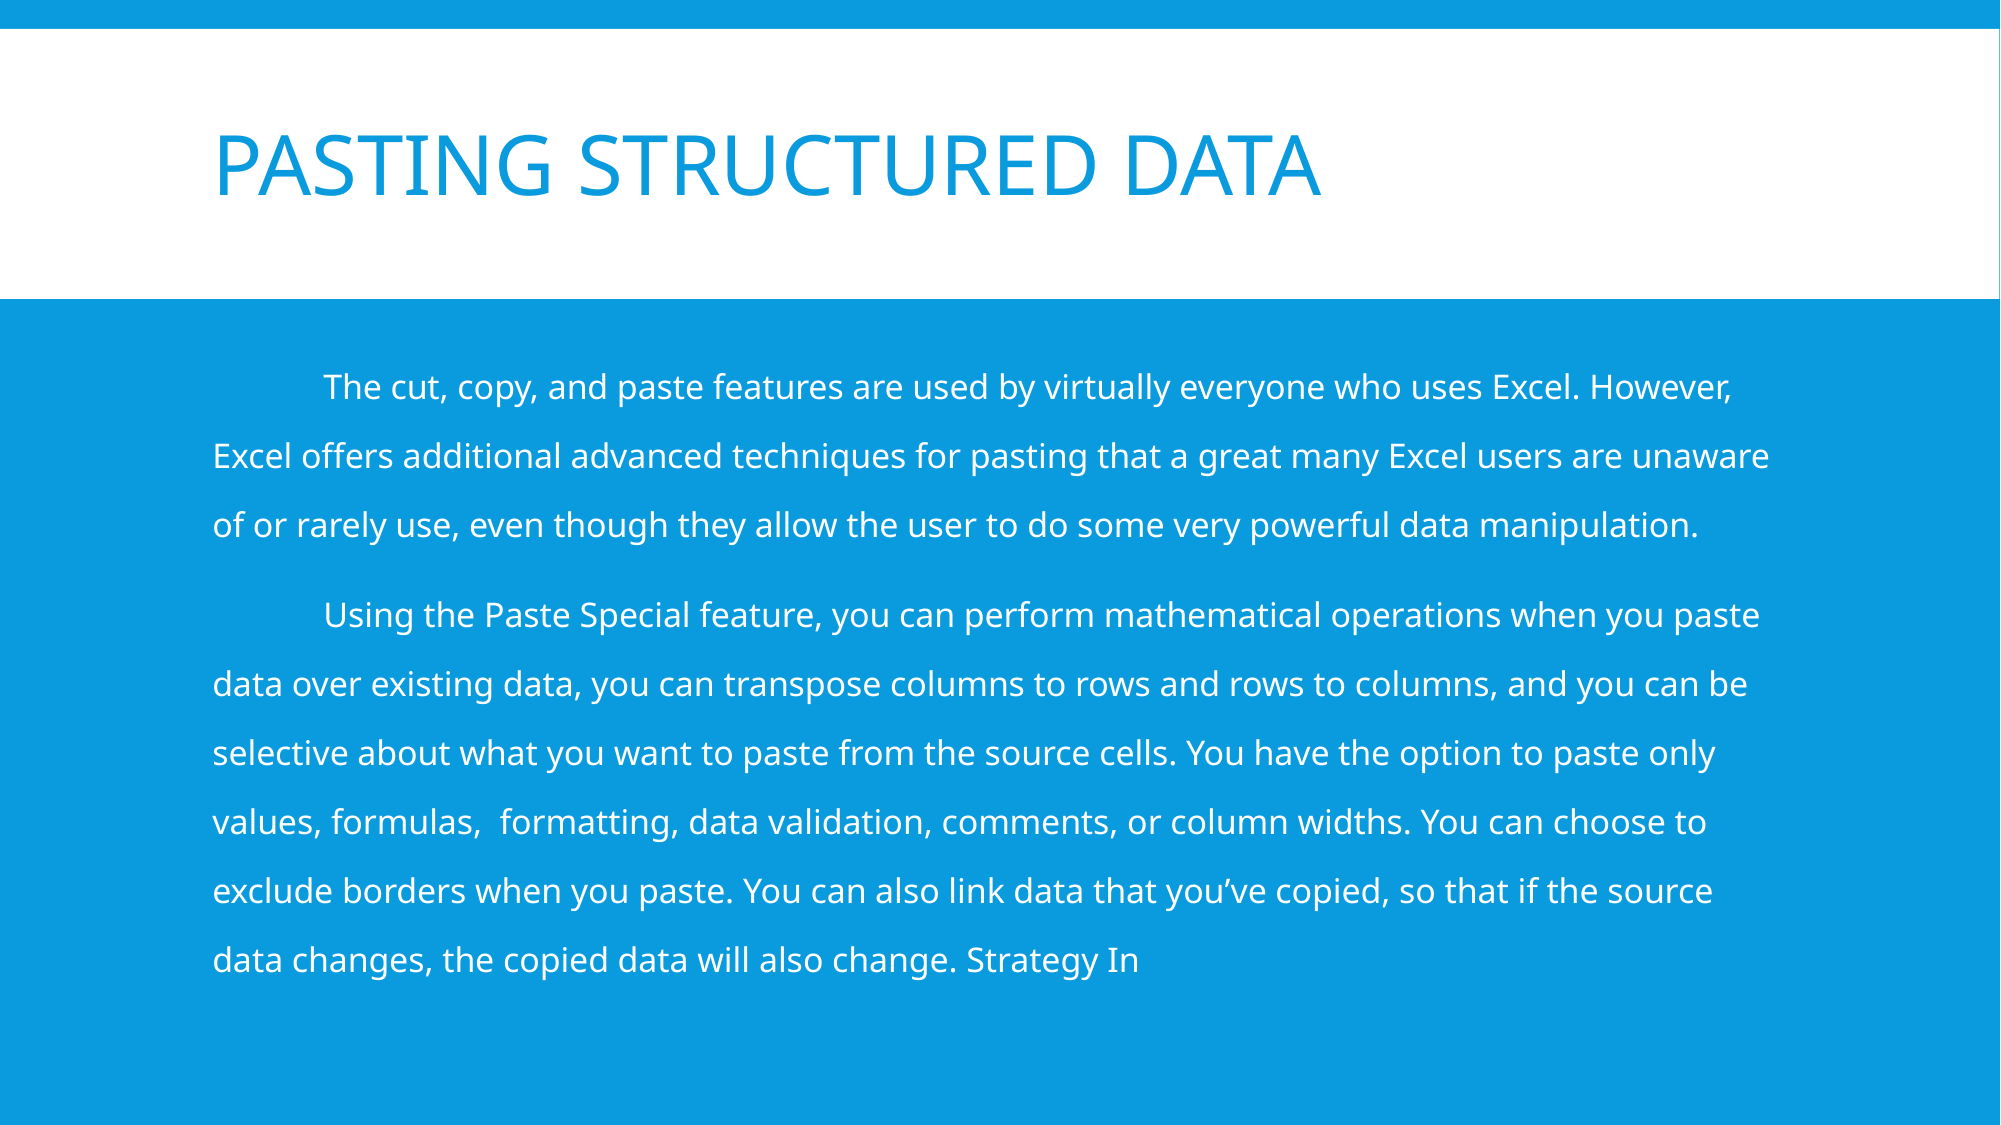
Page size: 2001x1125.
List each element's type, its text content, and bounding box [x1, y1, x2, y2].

list The cut, copy, and paste features are used by virtually everyone who uses Excel. However, Excel offers additional advanced techniques for pasting that a great many Excel users are unaware of or rarely use, even though they allow the user to do some very powerful data manipulation. Using the Paste Special feature, you can perform mathematical operations when you paste data over existing data, you can transpose columns to rows and rows to columns, and you can be selective about what you want to paste from the source cells. You have the option to paste only values, formulas, formatting, data validation, comments, or column widths. You can choose to exclude borders when you paste. You can also link data that you’ve copied, so that if the source data changes, the copied data will also change. Strategy In [197, 329, 1803, 1020]
title Pasting Structured Data [197, 46, 1803, 295]
